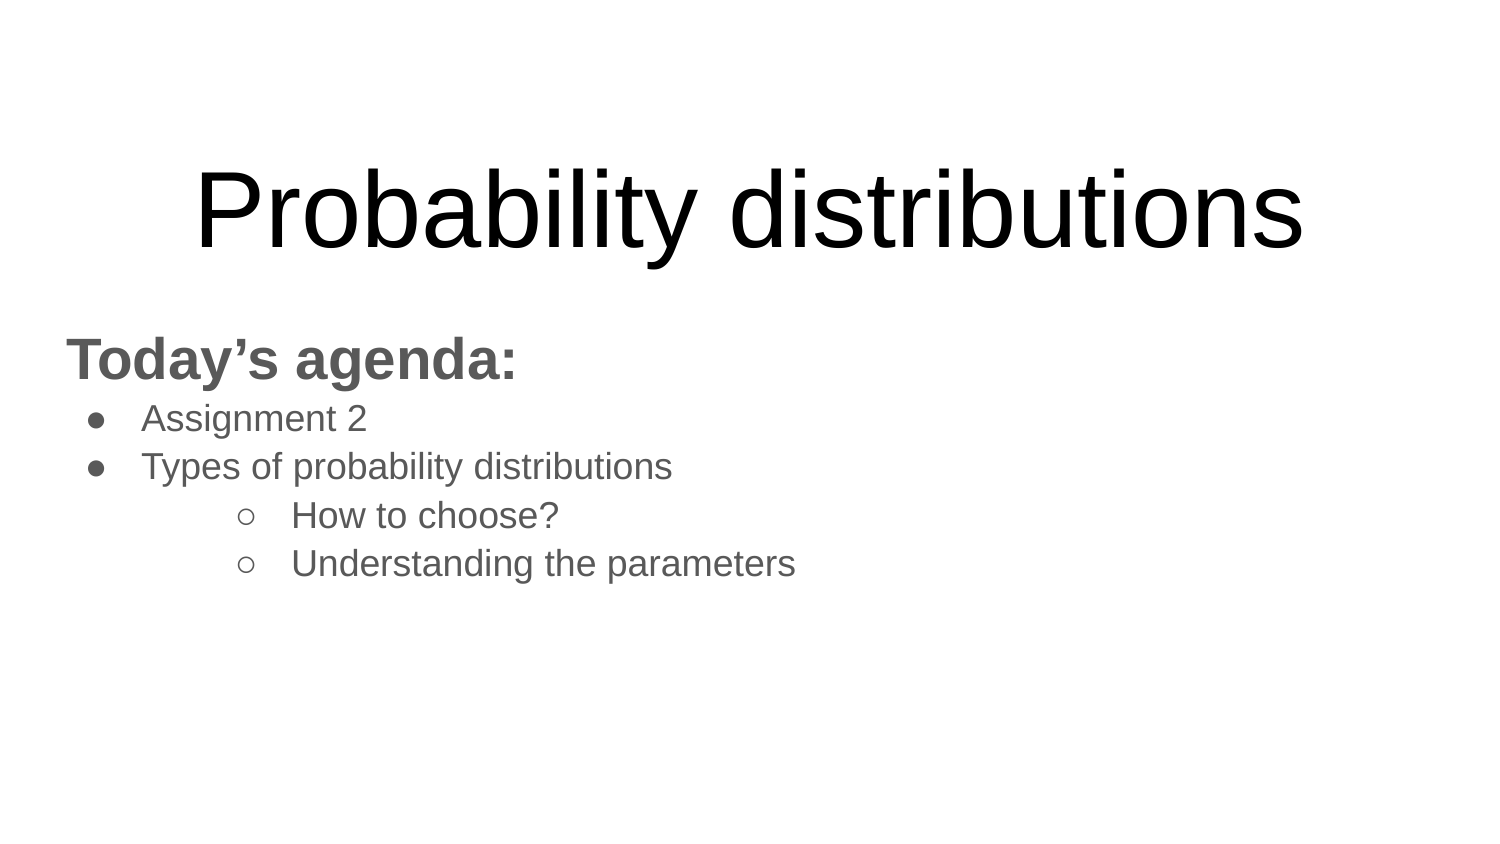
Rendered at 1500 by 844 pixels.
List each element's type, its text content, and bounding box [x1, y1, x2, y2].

subtitle Today’s agenda: Assignment 2 Types of probability distributions How to choose? Understanding the parameters [51, 311, 1449, 731]
title Probability distributions [51, 122, 1449, 286]
